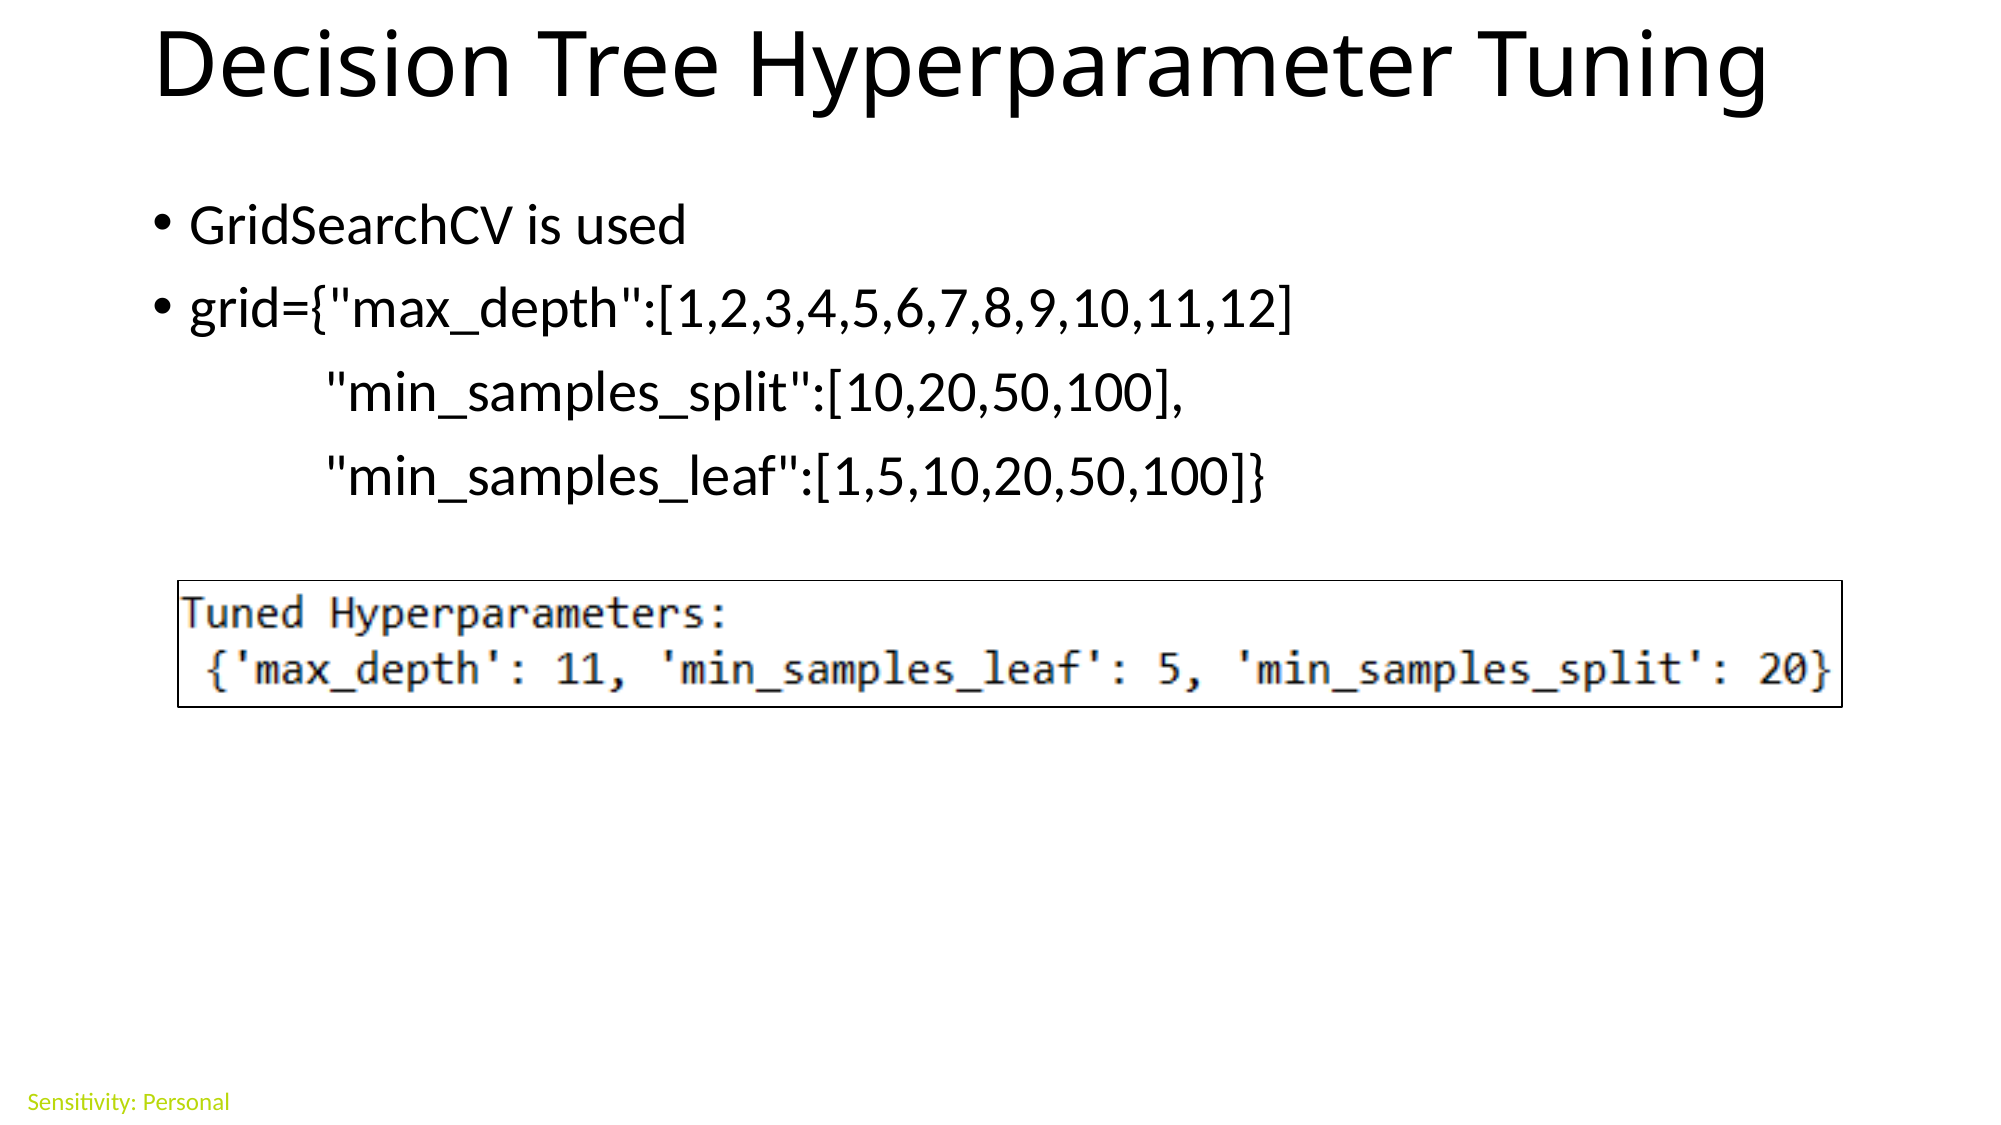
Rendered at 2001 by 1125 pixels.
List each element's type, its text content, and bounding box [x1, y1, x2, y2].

list GridSearchCV is used grid={"max_depth":[1,2,3,4,5,6,7,8,9,10,11,12] "min_samples_split":[10,20,50,100], "min_samples_leaf":[1,5,10,20,50,100]} [137, 186, 1863, 1014]
title Decision Tree Hyperparameter Tuning [137, 10, 1863, 124]
picture [178, 581, 1842, 707]
